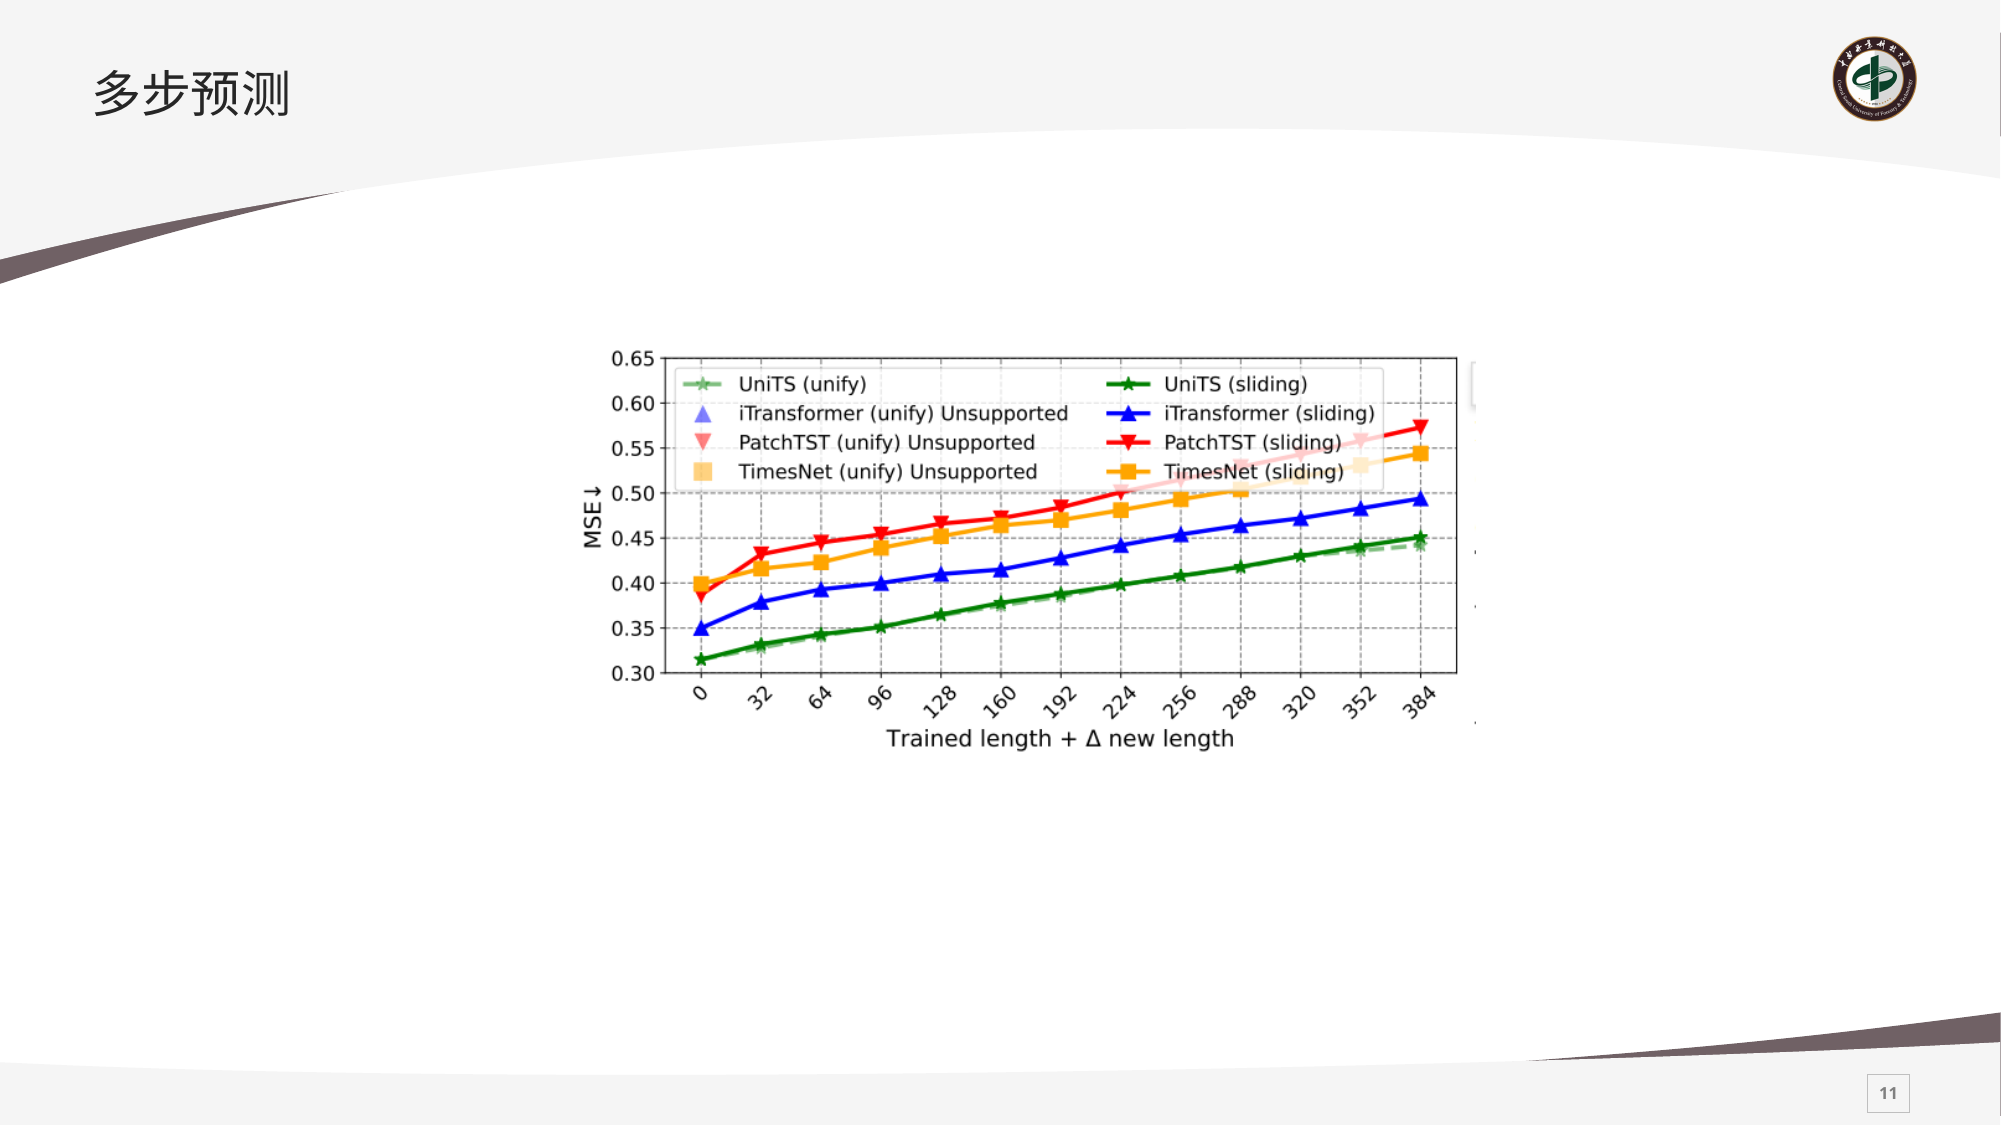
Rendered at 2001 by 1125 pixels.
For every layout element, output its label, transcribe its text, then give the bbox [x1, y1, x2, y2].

title 多步预测 [79, 57, 1880, 146]
picture [556, 322, 1476, 759]
picture [1831, 35, 1918, 123]
